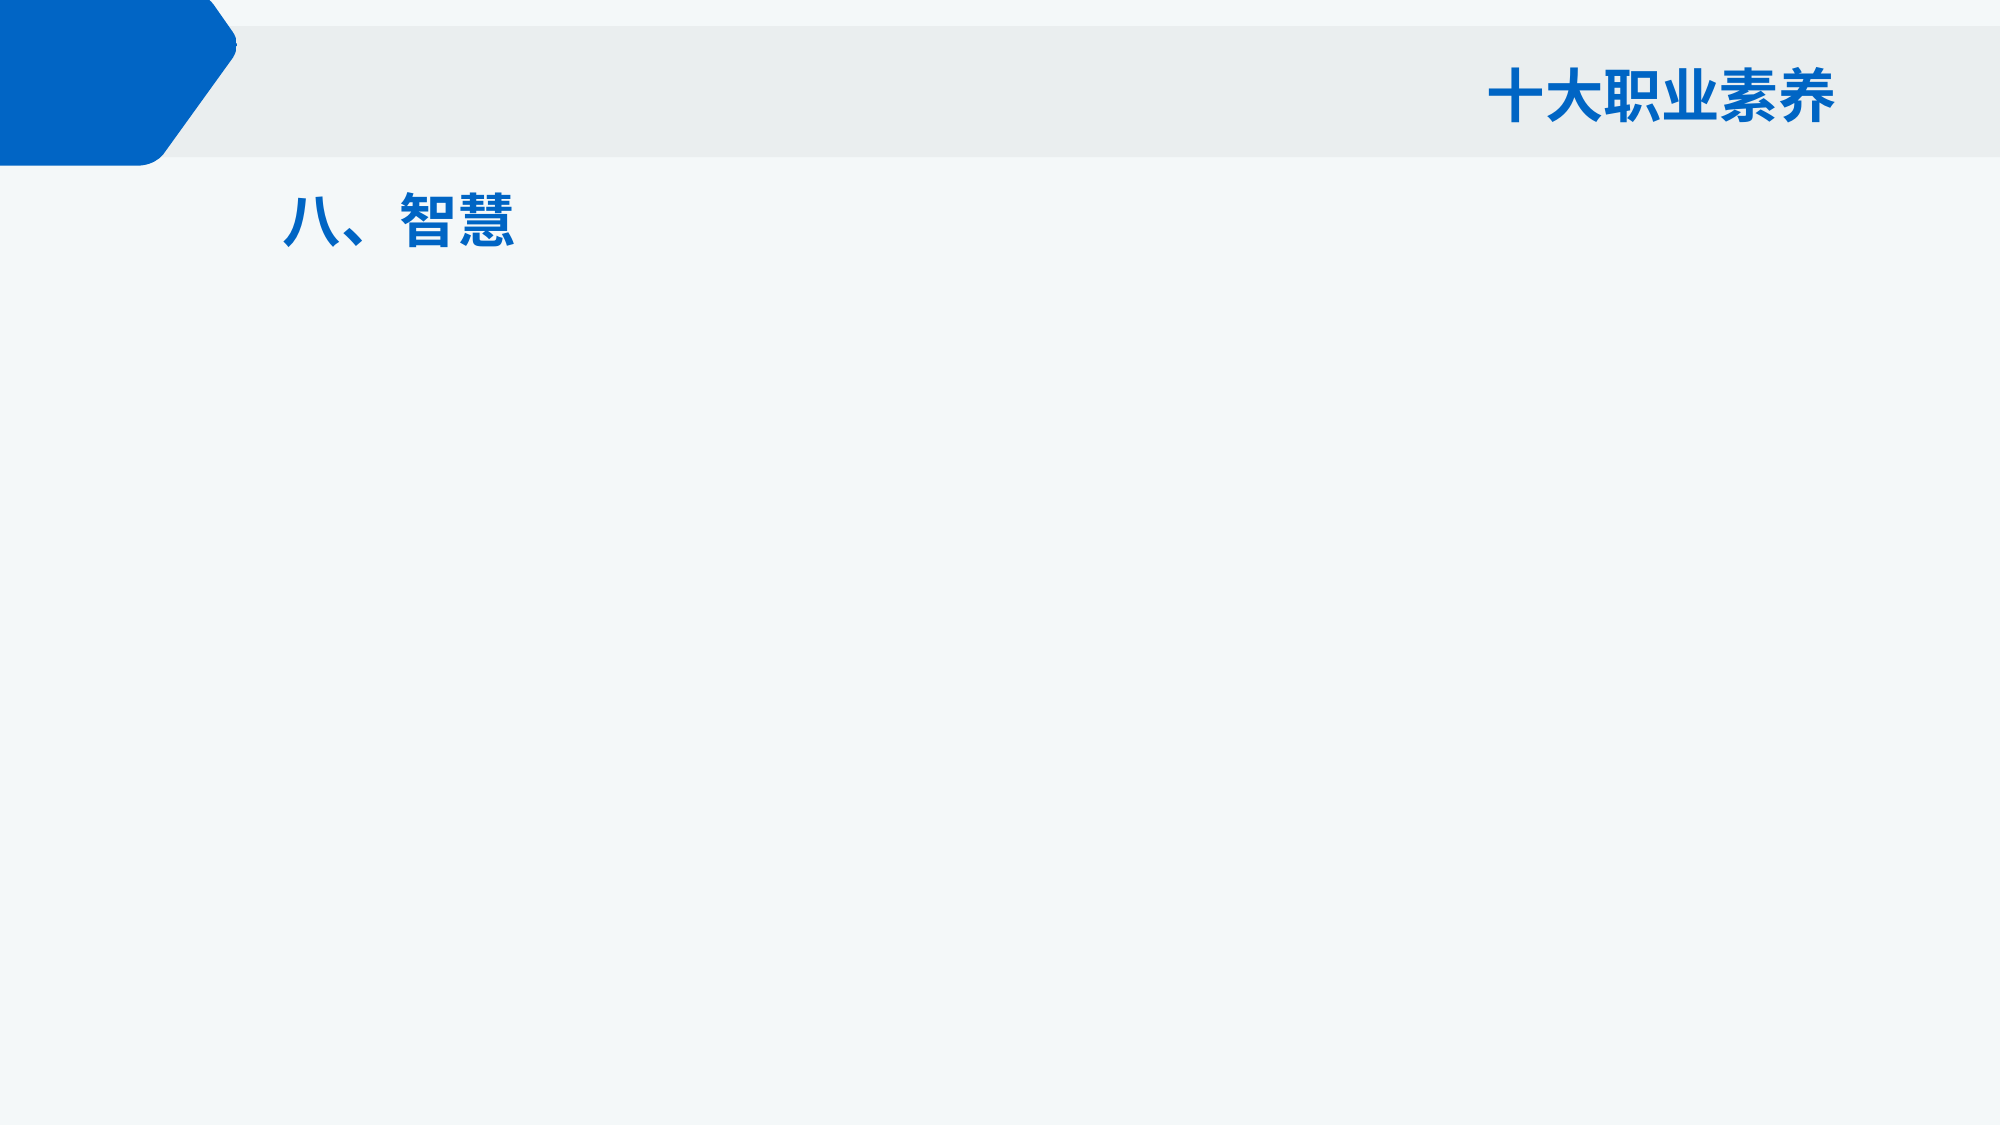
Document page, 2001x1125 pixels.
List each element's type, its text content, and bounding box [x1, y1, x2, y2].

text_box 十大职业素养 [1459, 52, 1865, 137]
text_box 八、智慧 [268, 177, 1096, 262]
